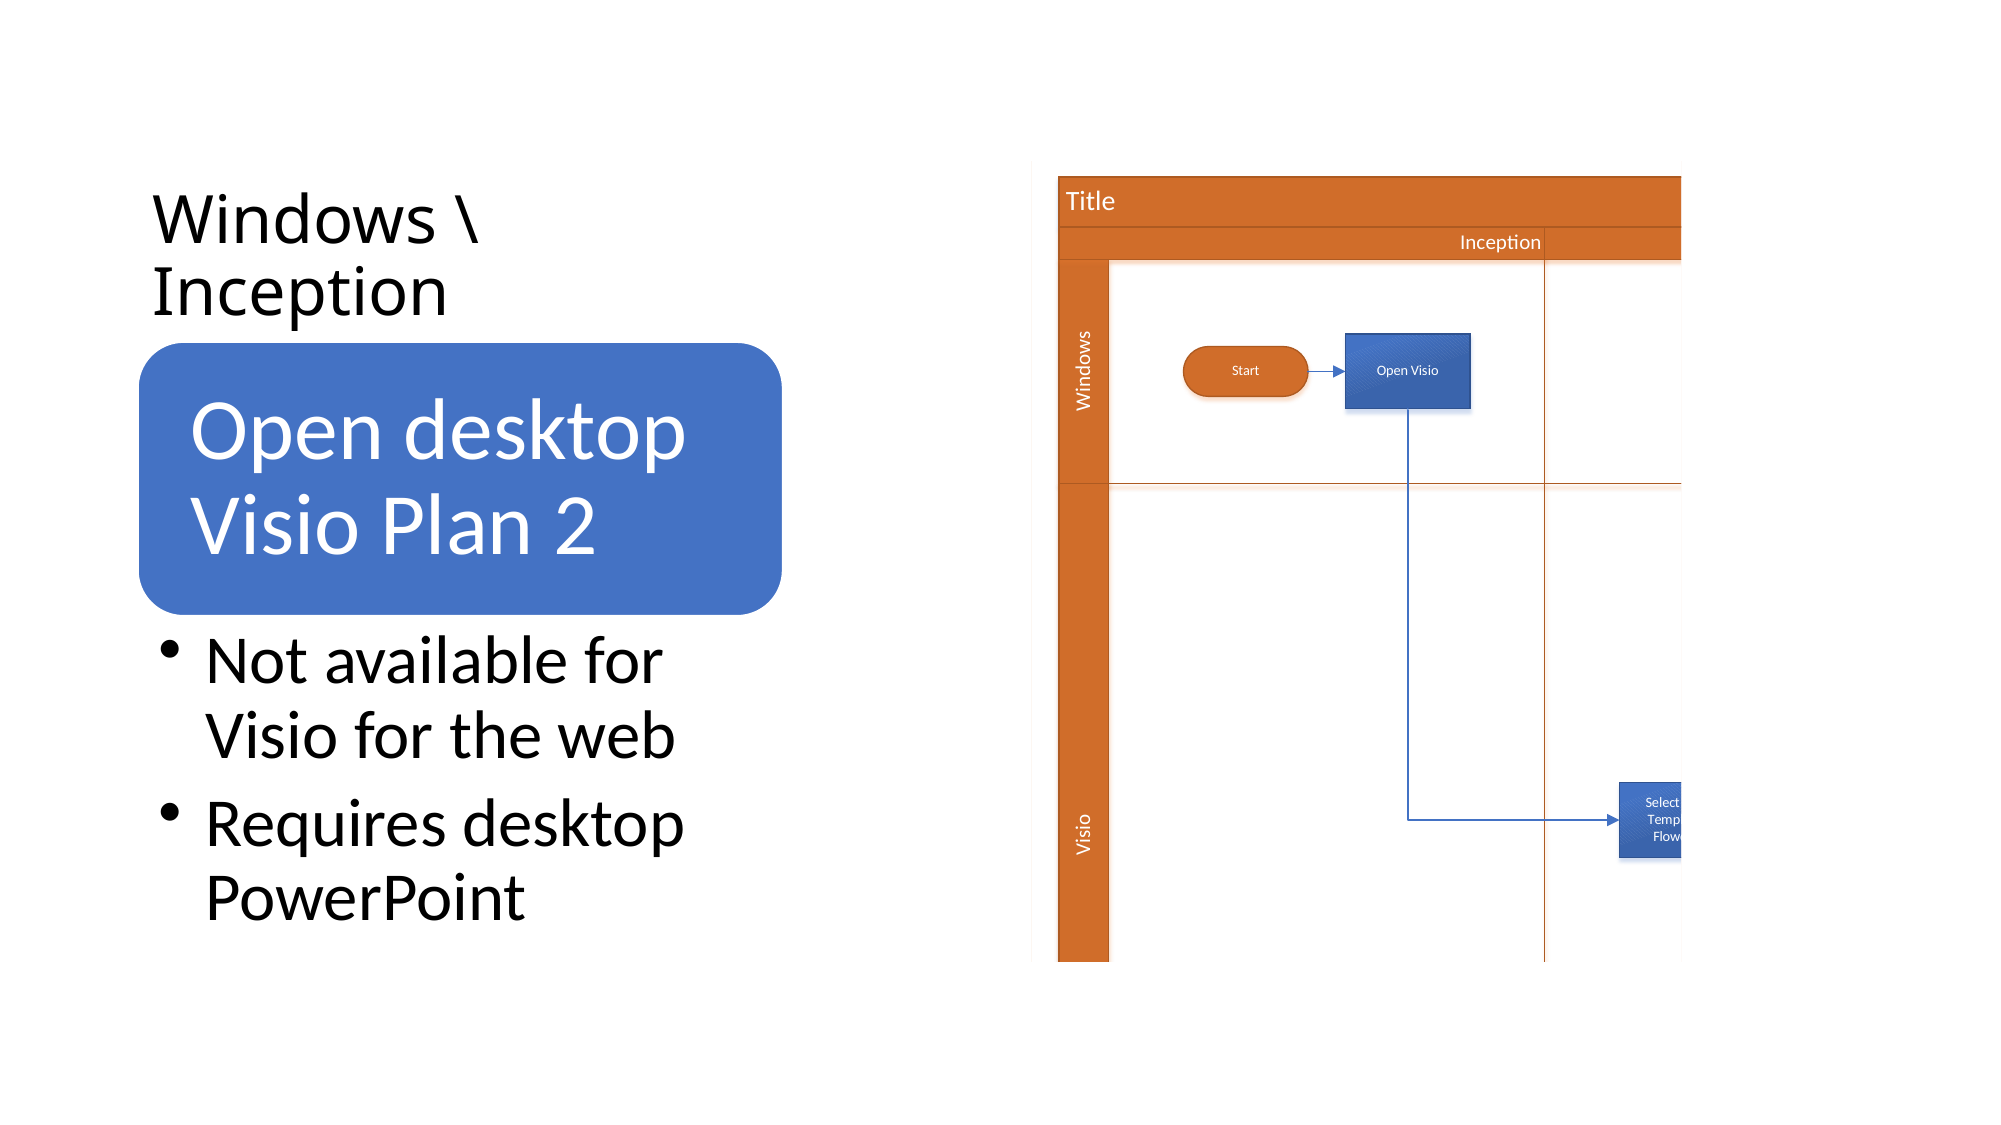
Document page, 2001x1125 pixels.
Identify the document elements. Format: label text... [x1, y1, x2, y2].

picture [1031, 161, 1682, 962]
title Windows \ Inception [137, 75, 783, 337]
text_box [137, 337, 783, 963]
